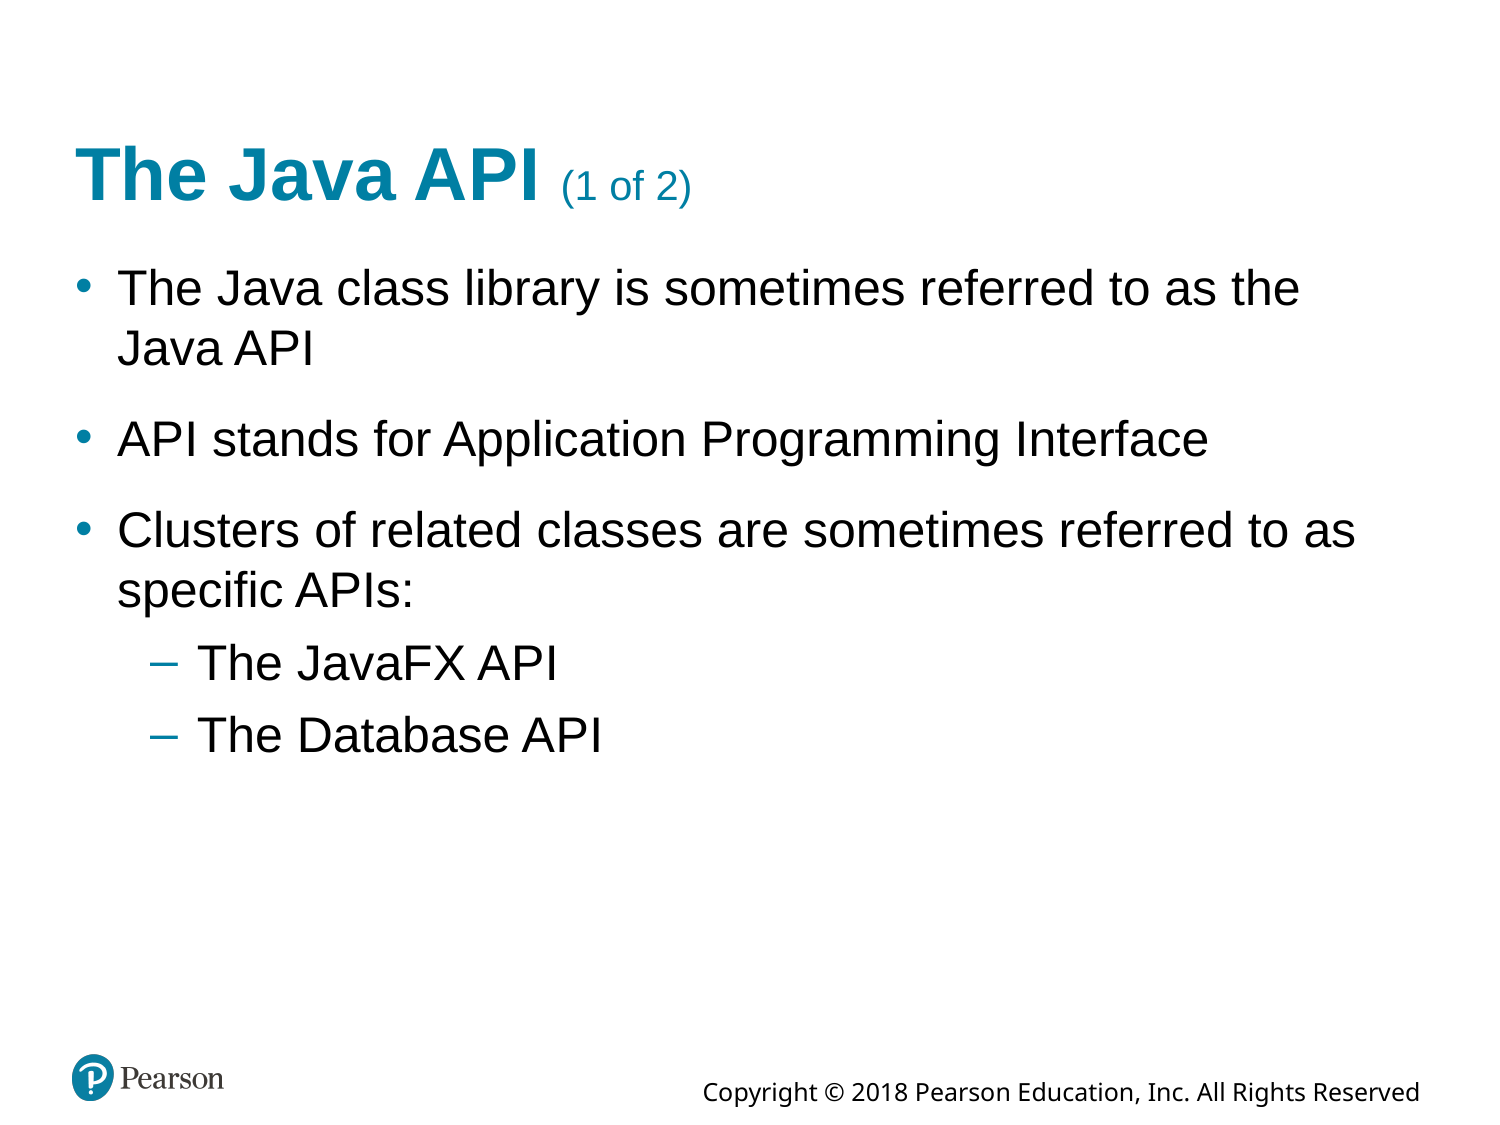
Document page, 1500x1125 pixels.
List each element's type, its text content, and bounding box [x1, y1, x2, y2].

picture [80, 1063, 106, 1088]
picture [72, 1087, 83, 1101]
list The Java class library is sometimes referred to as the Java A P I A P I stands for Application Programming Interface Clusters of related classes are sometimes referred to as specific A P Is: The JavaFX A P I The Database A P I [75, 255, 1404, 983]
picture [72, 1054, 88, 1070]
picture [98, 1054, 224, 1101]
title The Java A P I (1 of 2) [75, 35, 1425, 216]
